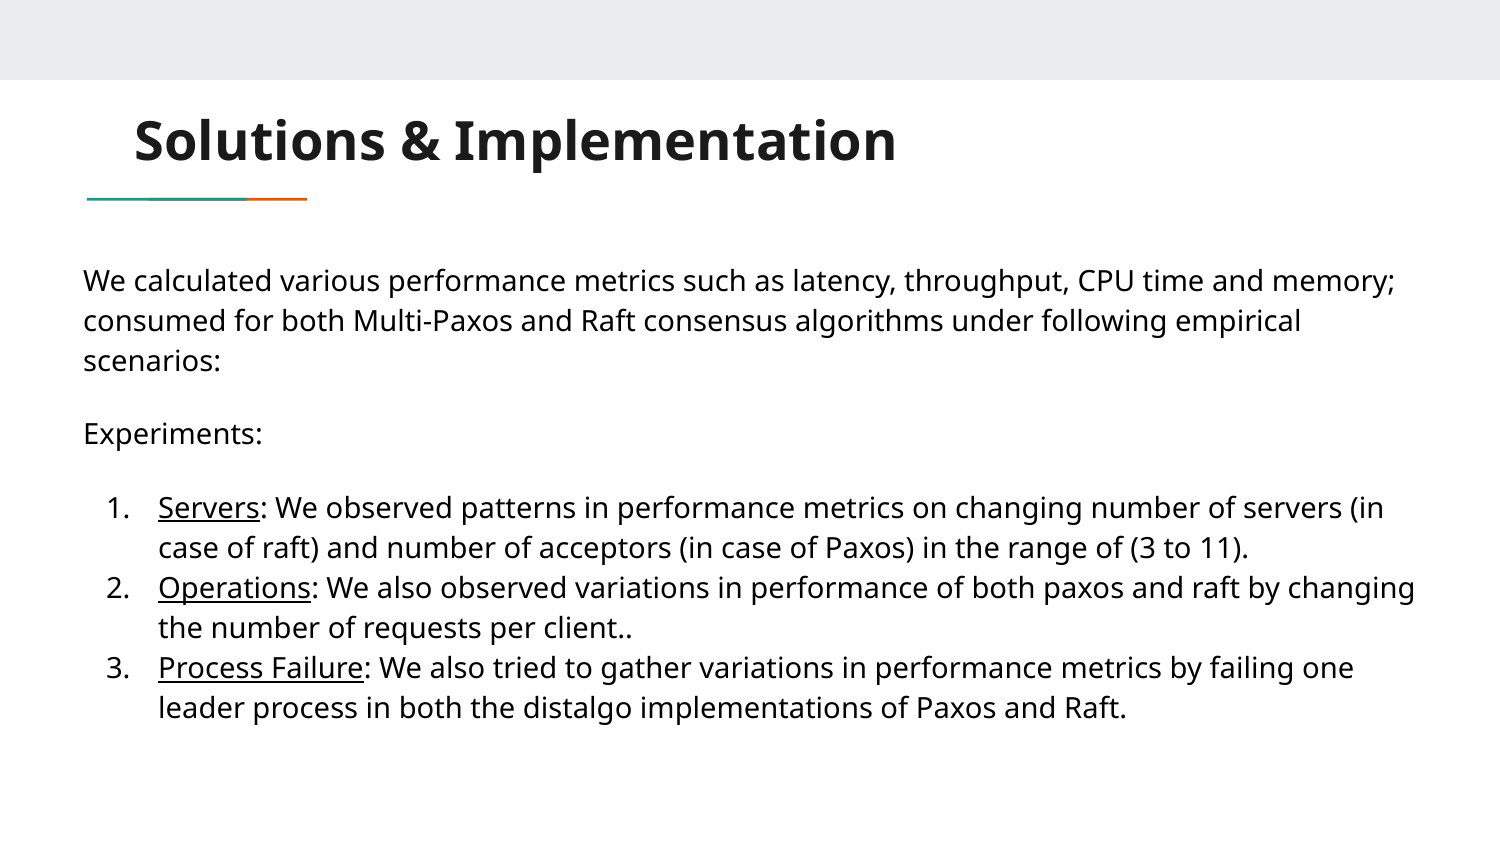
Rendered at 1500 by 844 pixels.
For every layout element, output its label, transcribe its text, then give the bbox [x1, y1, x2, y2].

title Solutions & Implementation [119, 91, 1381, 180]
list We calculated various performance metrics such as latency, throughput, CPU time and memory; consumed for both Multi-Paxos and Raft consensus algorithms under following empirical scenarios: Experiments: Servers: We observed patterns in performance metrics on changing number of servers (in case of raft) and number of acceptors (in case of Paxos) in the range of (3 to 11). Operations: We also observed variations in performance of both paxos and raft by changing the number of requests per client.. Process Failure: We also tried to gather variations in performance metrics by failing one leader process in both the distalgo implementations of Paxos and Raft. [68, 241, 1433, 741]
